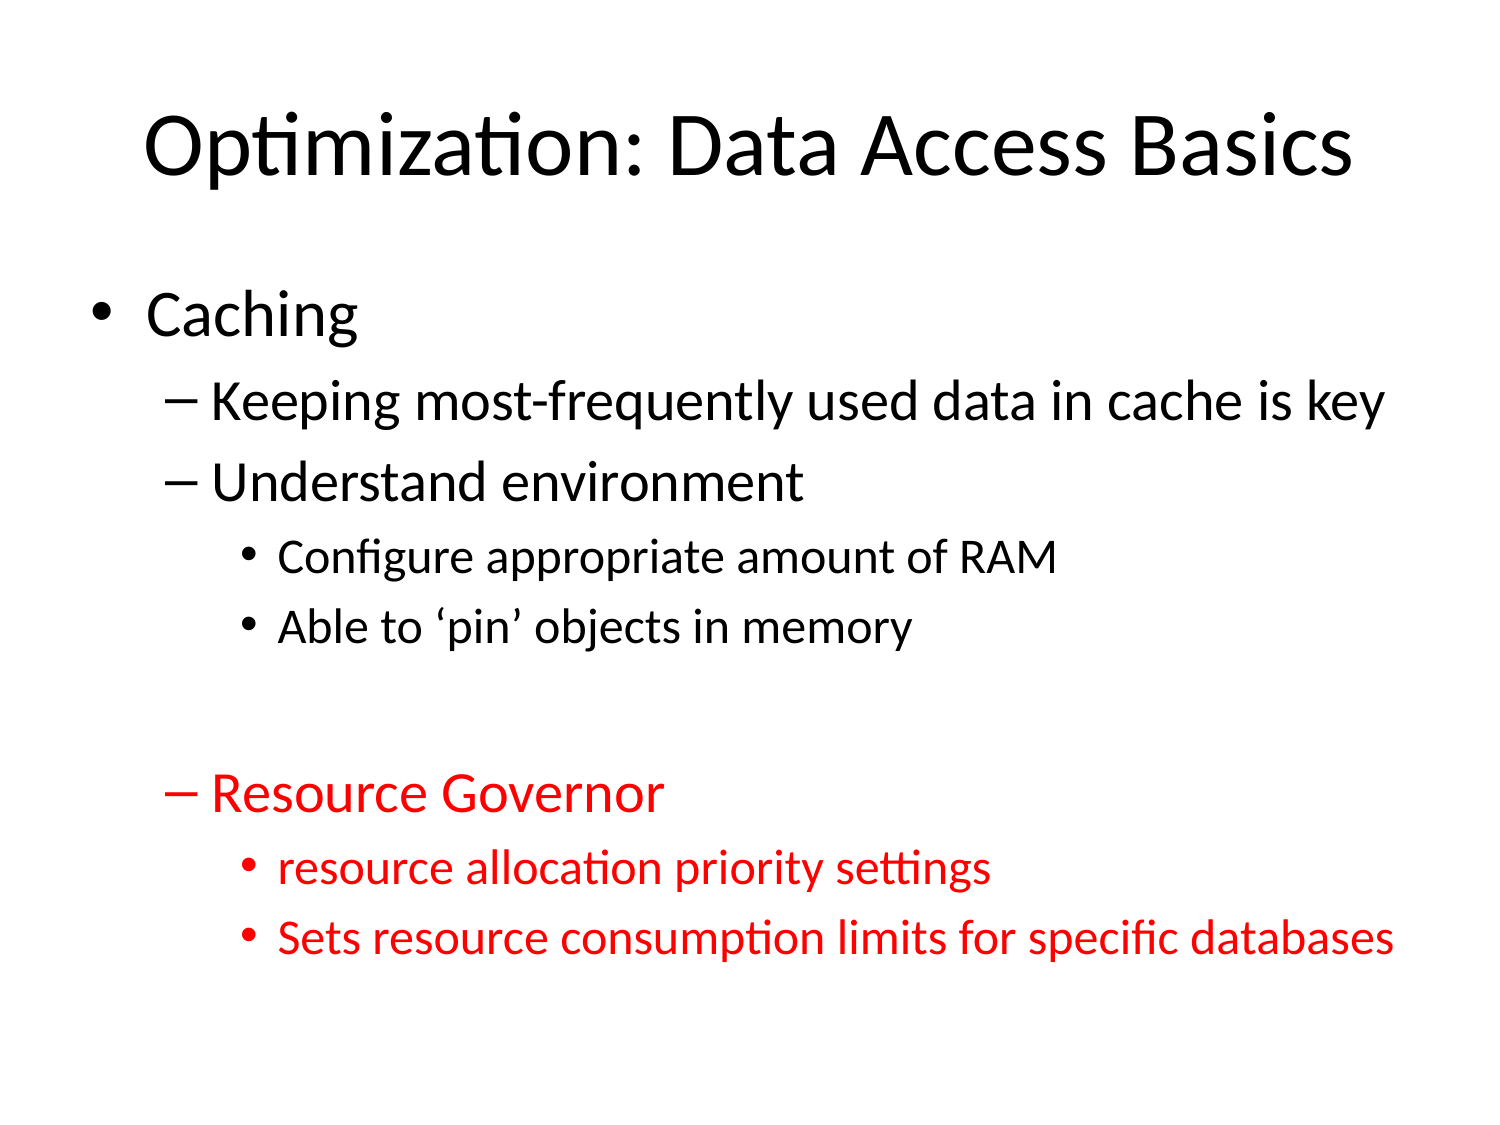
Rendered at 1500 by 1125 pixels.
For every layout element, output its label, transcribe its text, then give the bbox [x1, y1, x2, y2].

title Optimization: Data Access Basics [75, 45, 1425, 233]
list Caching Keeping most-frequently used data in cache is key Understand environment Configure appropriate amount of RAM Able to ‘pin’ objects in memory Resource Governor resource allocation priority settings Sets resource consumption limits for specific databases [75, 262, 1425, 1100]
